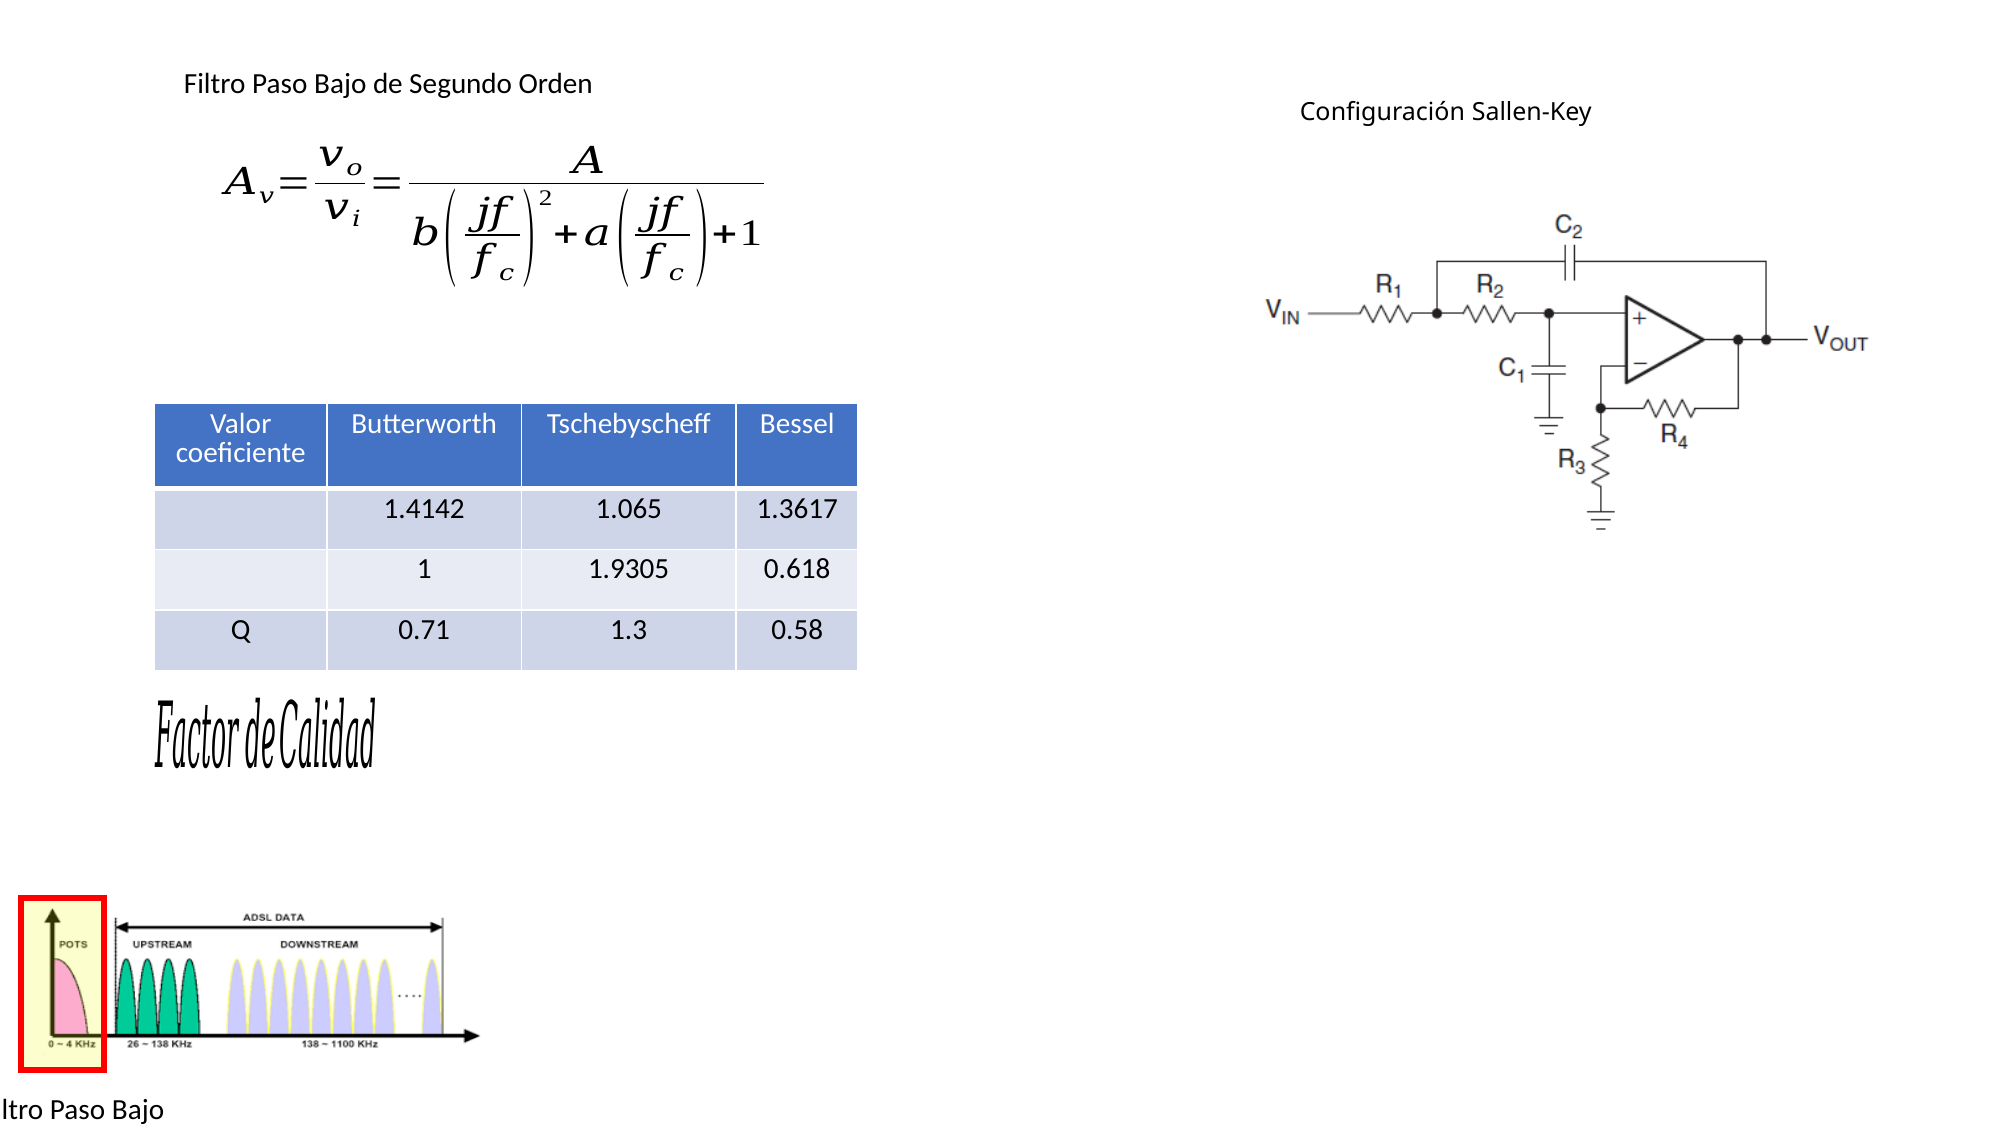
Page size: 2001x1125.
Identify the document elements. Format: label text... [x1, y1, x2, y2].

text_box Filtro Paso Bajo de Segundo Orden [146, 56, 638, 107]
picture [1237, 192, 1899, 551]
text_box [8, 897, 507, 1109]
text_box Configuración Sallen-Key [1285, 88, 1656, 133]
